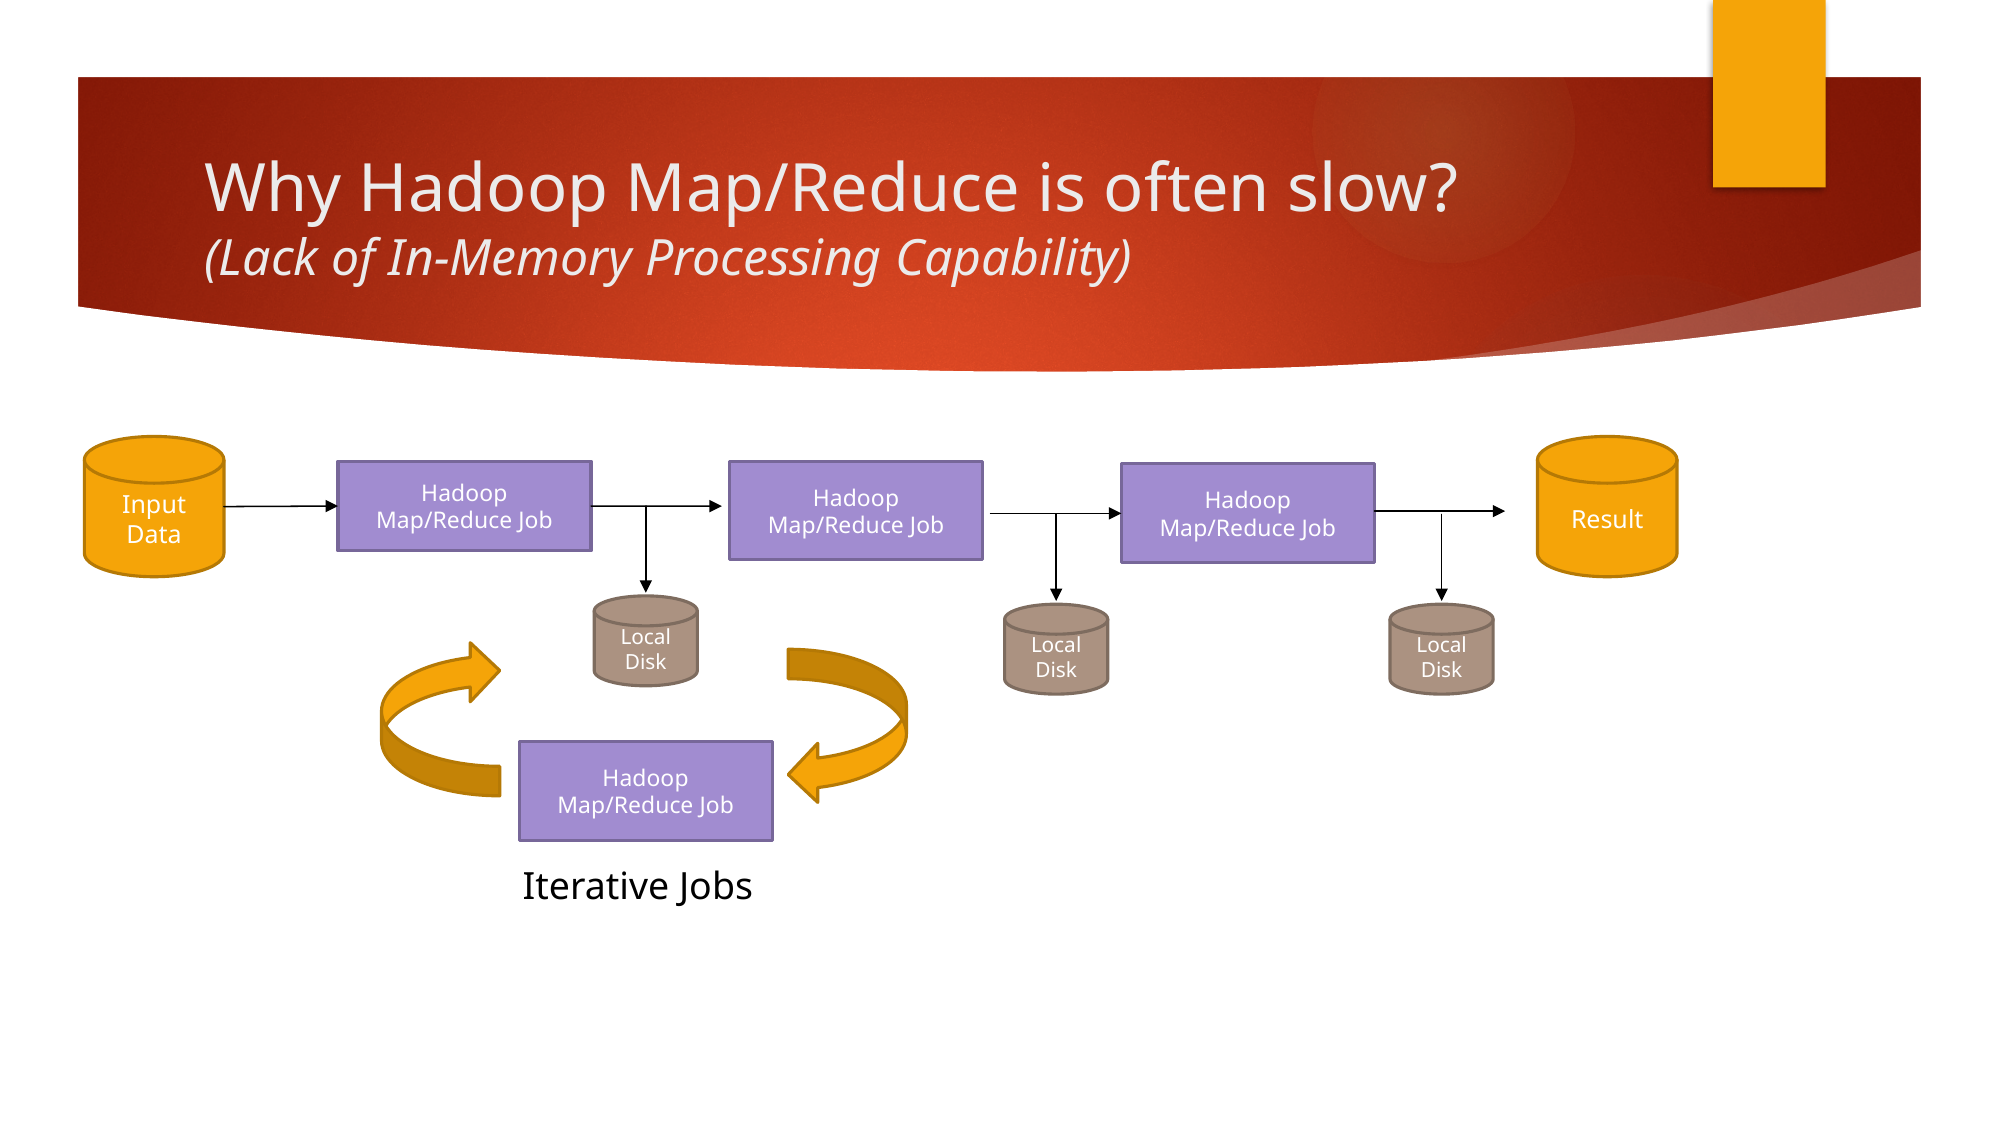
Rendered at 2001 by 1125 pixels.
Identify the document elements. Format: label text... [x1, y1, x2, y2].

text_box Input Data [82, 434, 226, 579]
text_box [786, 647, 909, 804]
text_box Local Disk [1388, 602, 1495, 696]
text_box Result [1535, 434, 1679, 579]
text_box Hadoop Map/Reduce Job [518, 740, 774, 842]
title Why Hadoop Map/Reduce is often slow? (Lack of In-Memory Processing Capability) [189, 155, 1627, 275]
text_box Local Disk [1003, 602, 1110, 696]
text_box Hadoop Map/Reduce Job [336, 460, 593, 552]
text_box Iterative Jobs [476, 854, 800, 915]
text_box Local Disk [592, 594, 699, 688]
text_box Hadoop Map/Reduce Job [728, 460, 984, 561]
text_box [379, 641, 502, 798]
text_box Hadoop Map/Reduce Job [1120, 462, 1376, 564]
